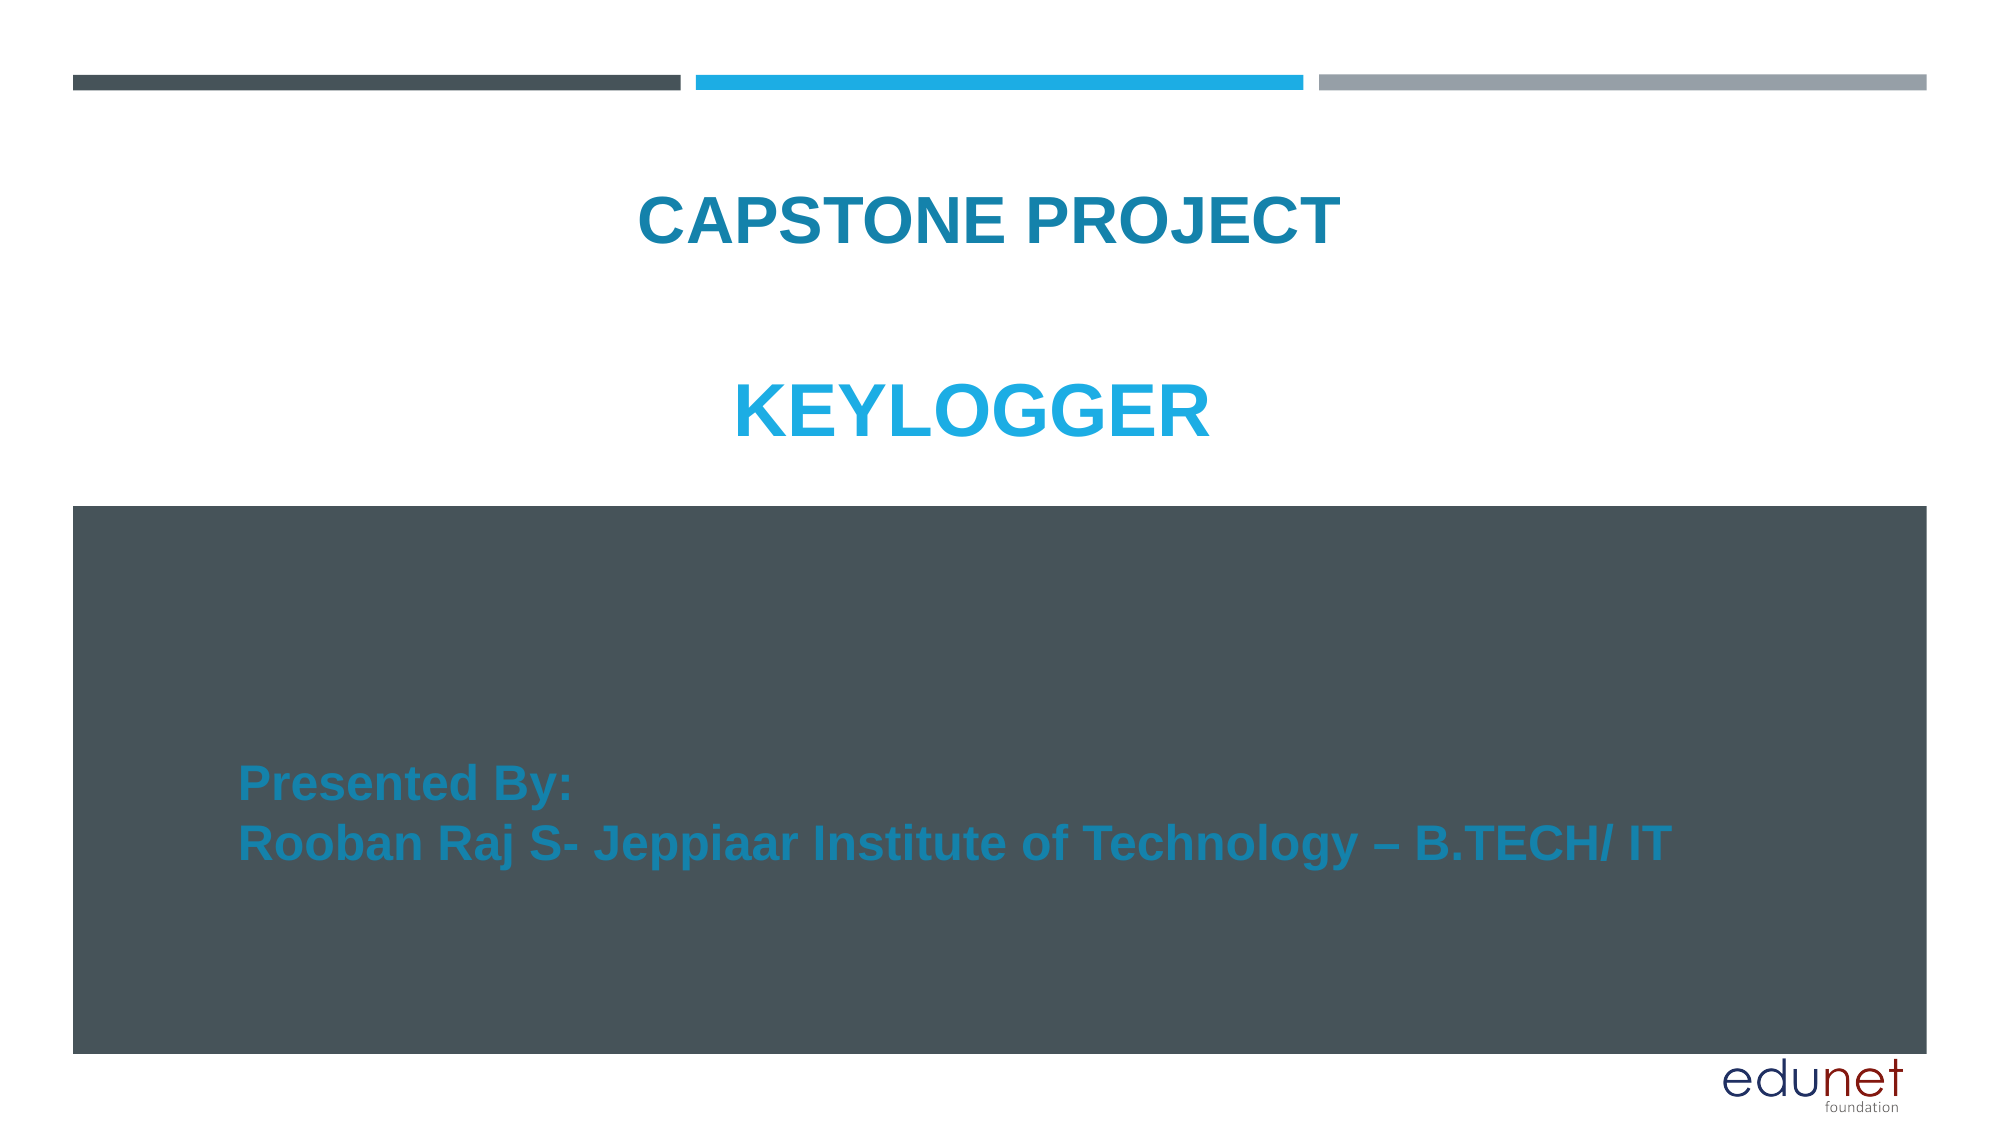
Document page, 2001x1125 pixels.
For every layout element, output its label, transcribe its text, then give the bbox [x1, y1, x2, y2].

text_box CAPSTONE PROJECT [0, 169, 2000, 265]
picture [1719, 1056, 1905, 1116]
title KEYLOGGER [222, 298, 1723, 460]
text_box Presented By: Rooban Raj S- Jeppiaar Institute of Technology – B.TECH/ IT [222, 743, 1821, 879]
